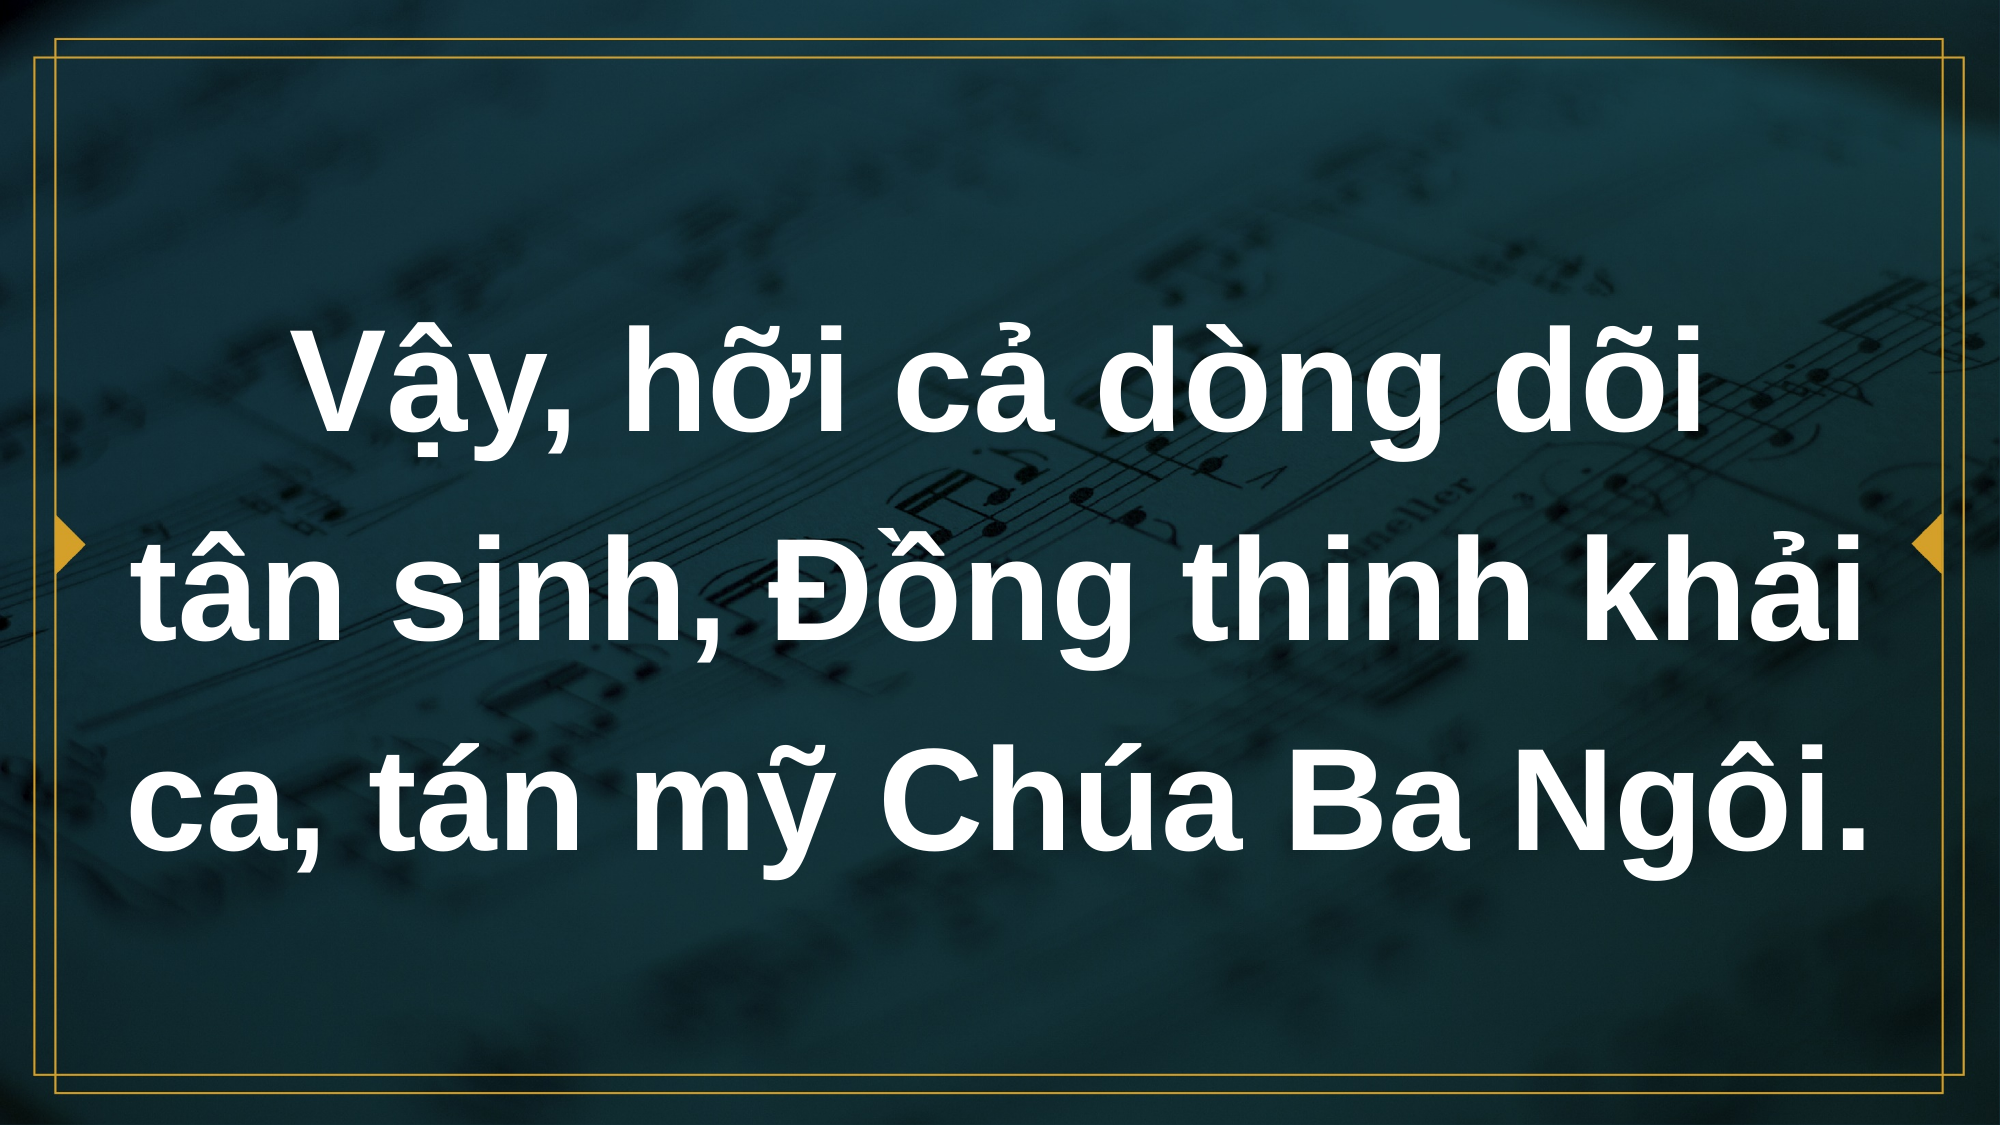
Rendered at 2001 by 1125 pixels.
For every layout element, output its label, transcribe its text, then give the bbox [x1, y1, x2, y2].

title Vậy, hỡi cả dòng dõi tân sinh, Đồng thinh khải ca, tán mỹ Chúa Ba Ngôi. [55, 53, 1945, 1077]
picture [0, 0, 2000, 1125]
